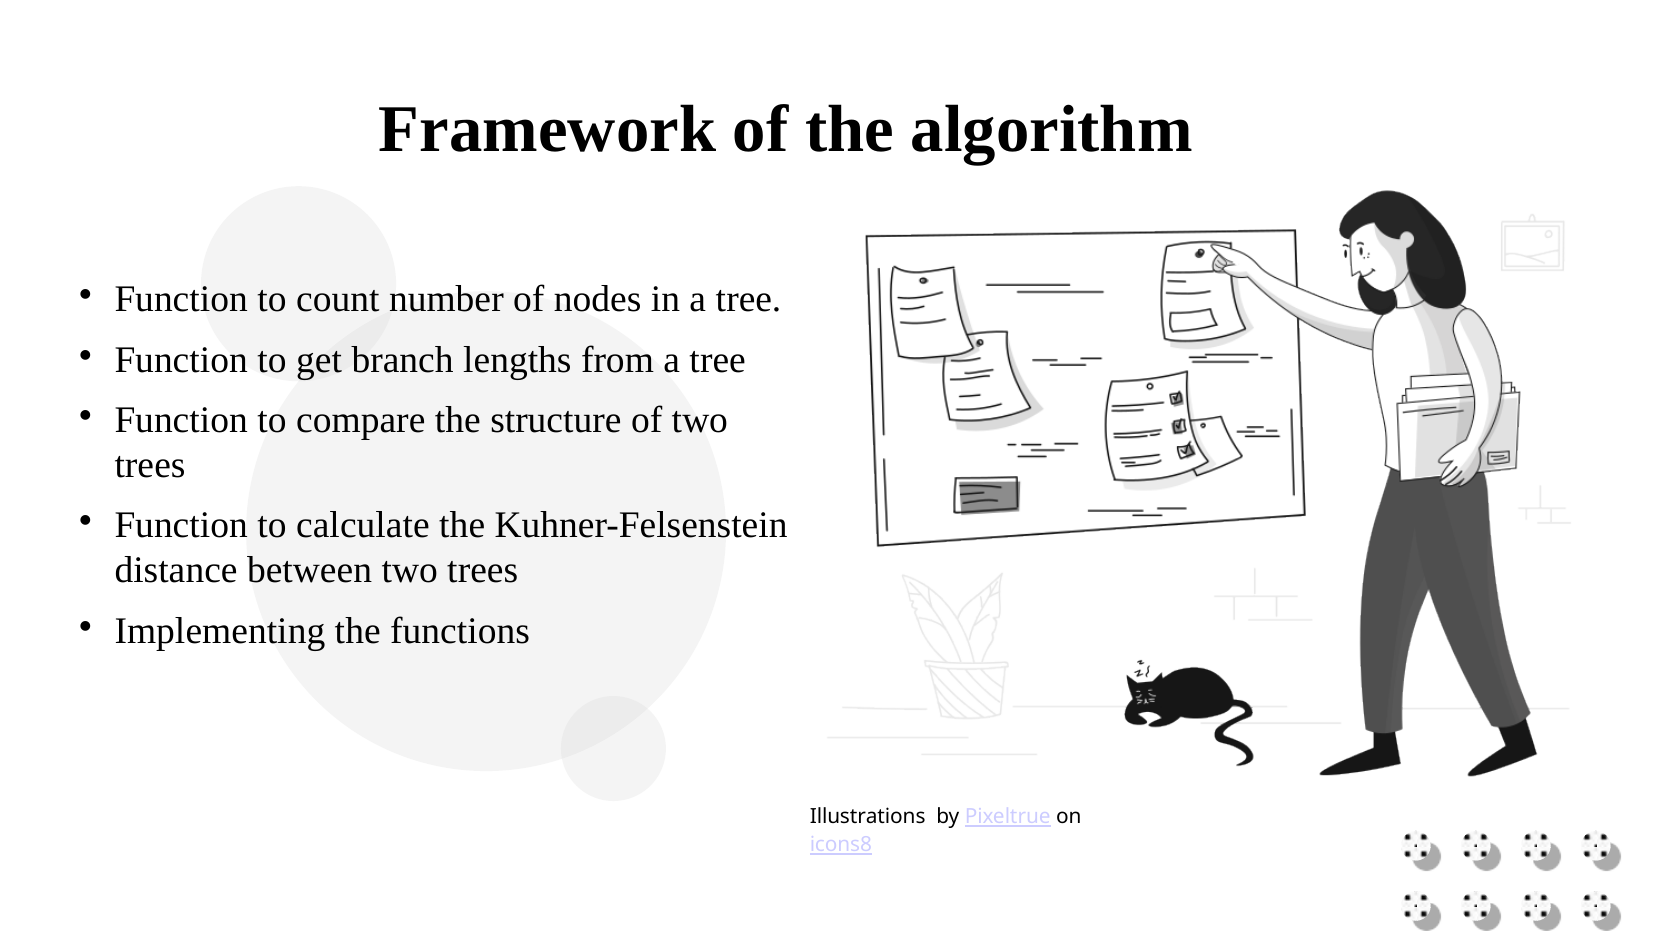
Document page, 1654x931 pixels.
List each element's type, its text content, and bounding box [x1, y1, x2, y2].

text_box Function to count number of nodes in a tree. Function to get branch lengths from a tree Function to compare the structure of two trees Function to calculate the Kuhner-Felsenstein distance between two trees Implementing the functions [64, 266, 814, 664]
picture [1580, 830, 1611, 861]
picture [1521, 830, 1551, 861]
picture [1460, 830, 1491, 861]
text_box Framework of the algorithm [364, 77, 1427, 166]
picture [713, 129, 1621, 810]
picture [1401, 830, 1431, 861]
picture [1460, 891, 1491, 921]
picture [1401, 891, 1431, 921]
picture [1580, 891, 1611, 921]
picture [1521, 891, 1551, 921]
